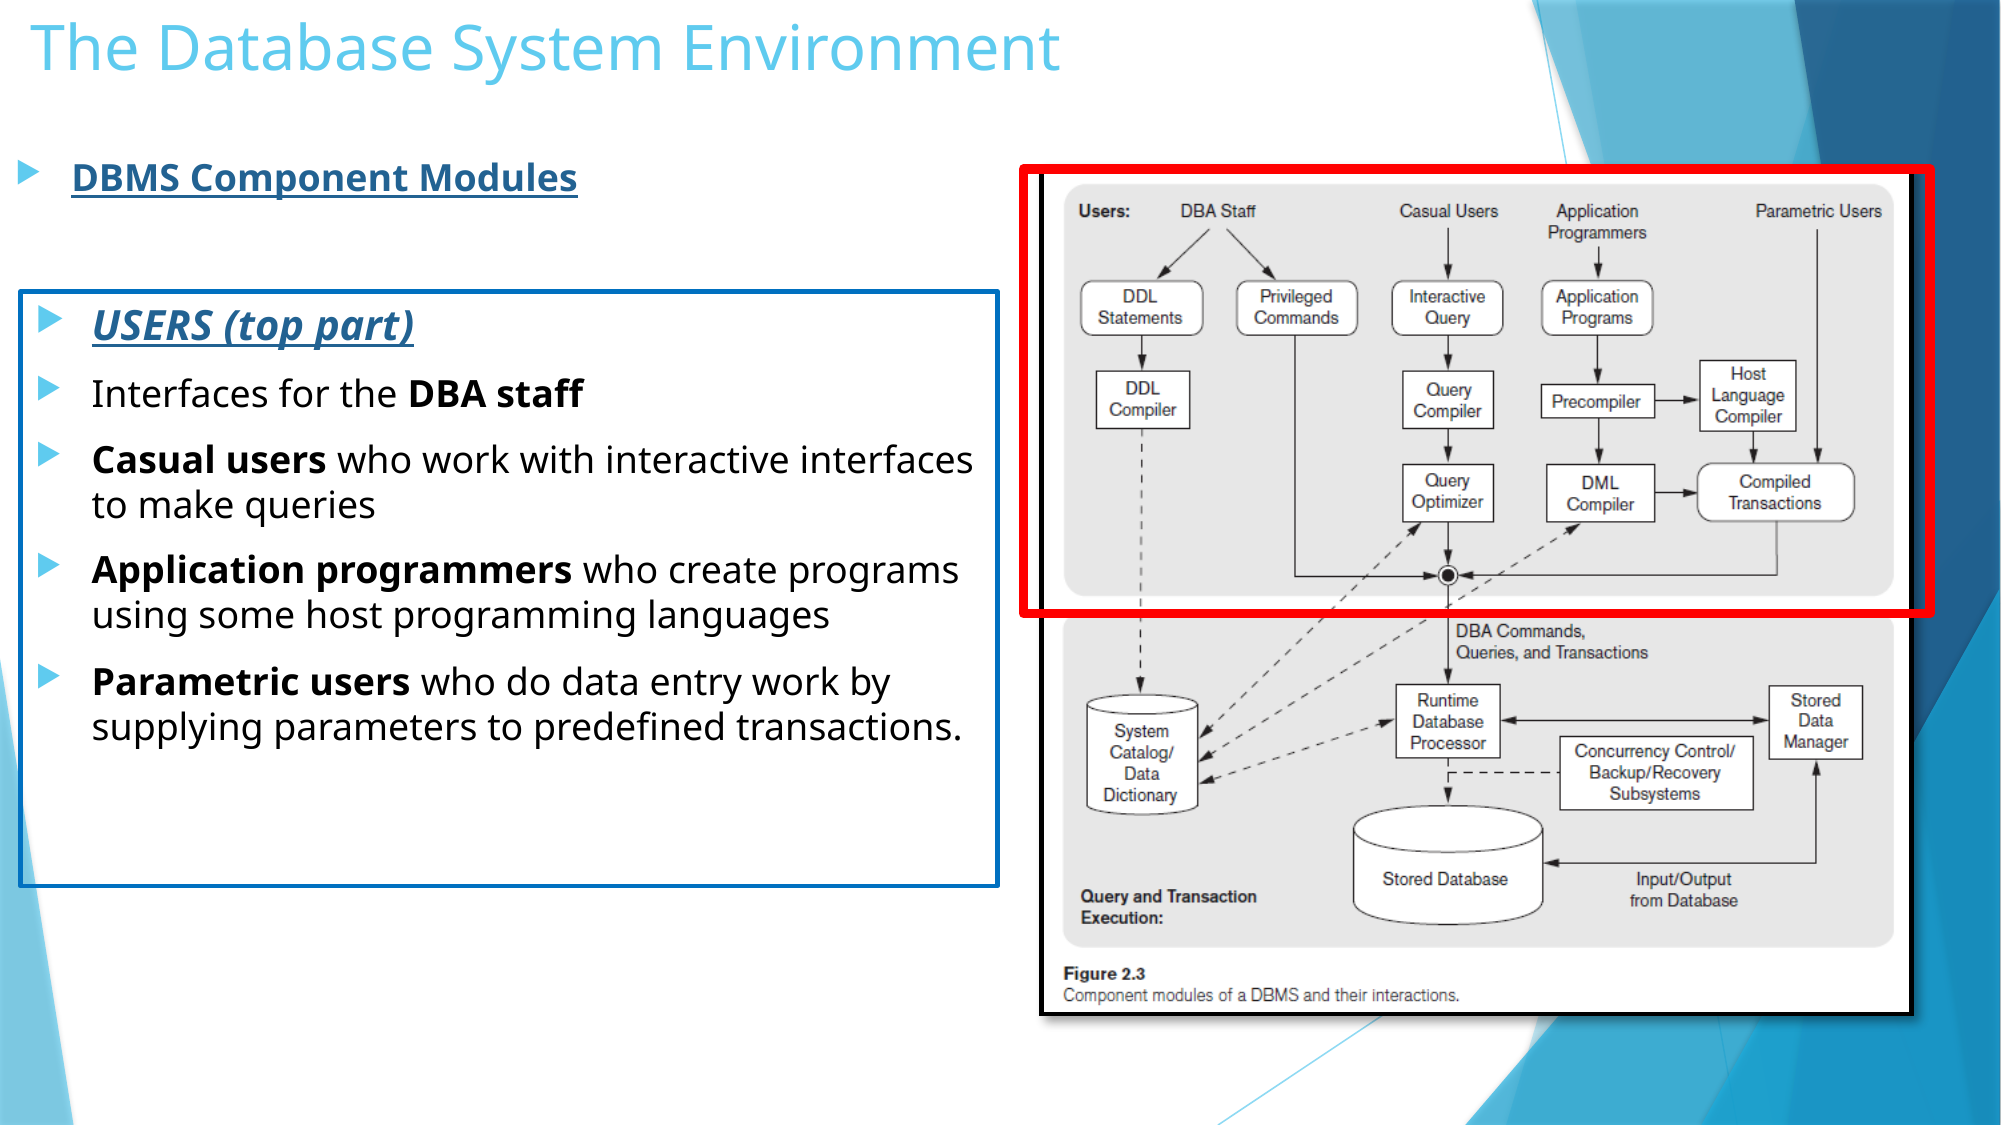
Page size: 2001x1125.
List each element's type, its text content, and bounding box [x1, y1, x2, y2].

picture [1043, 168, 1910, 1013]
text_box [1910, 168, 1930, 614]
title The Database System Environment [15, 0, 1503, 92]
list DBMS Component Modules [0, 146, 837, 294]
text_box USERS (top part) Interfaces for the DBA staff Casual users who work with interactive interfaces to make queries Application programmers who create programs using some host programming languages Parametric users who do data entry work by supplying parameters to predefined transactions. [20, 291, 998, 886]
text_box [1023, 168, 1042, 614]
